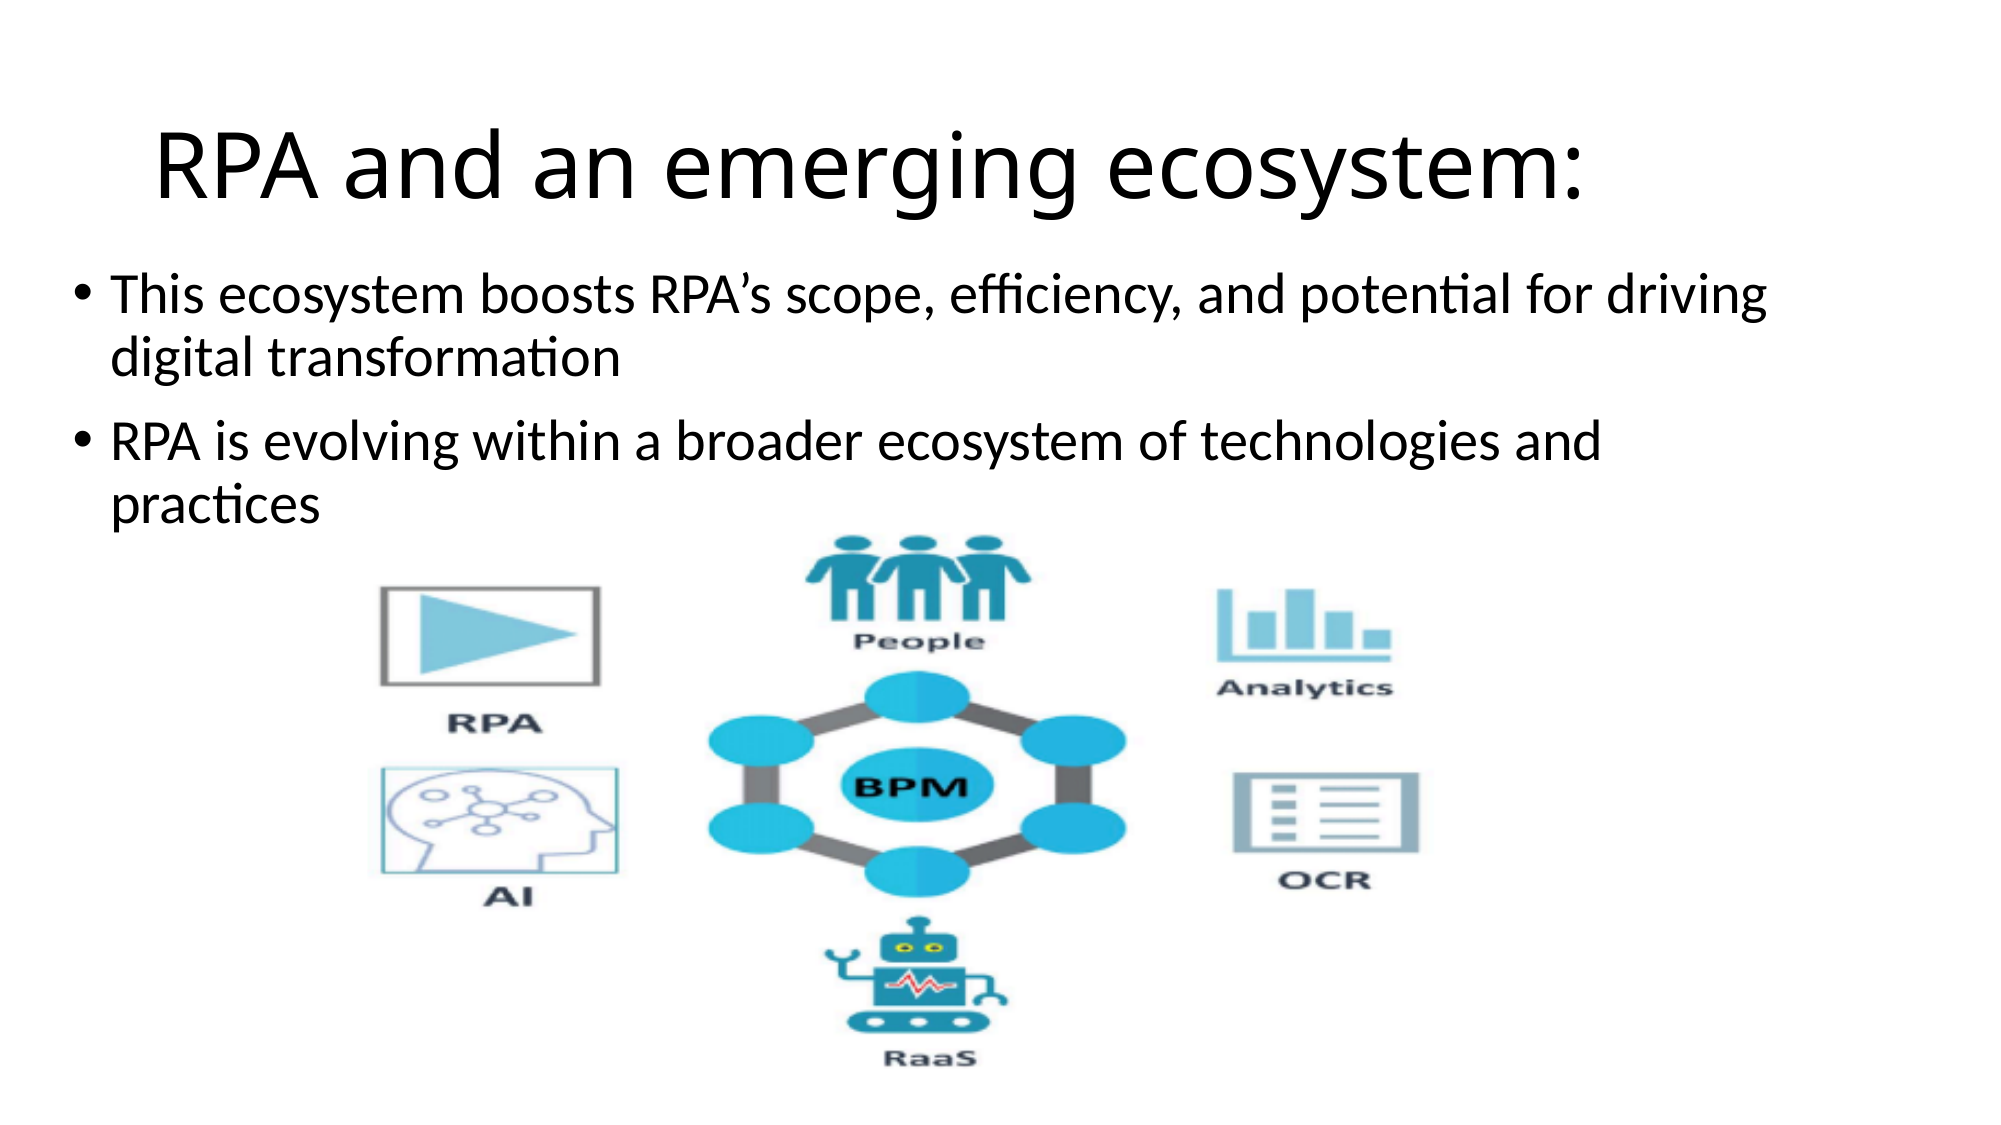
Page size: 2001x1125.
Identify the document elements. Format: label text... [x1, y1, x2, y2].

title RPA and an emerging ecosystem: [137, 59, 1863, 278]
list This ecosystem boosts RPA’s scope, efficiency, and potential for driving digital transformation RPA is evolving within a broader ecosystem of technologies and practices that enhance its capabilities, including [57, 256, 1800, 1099]
picture [331, 473, 1592, 1099]
